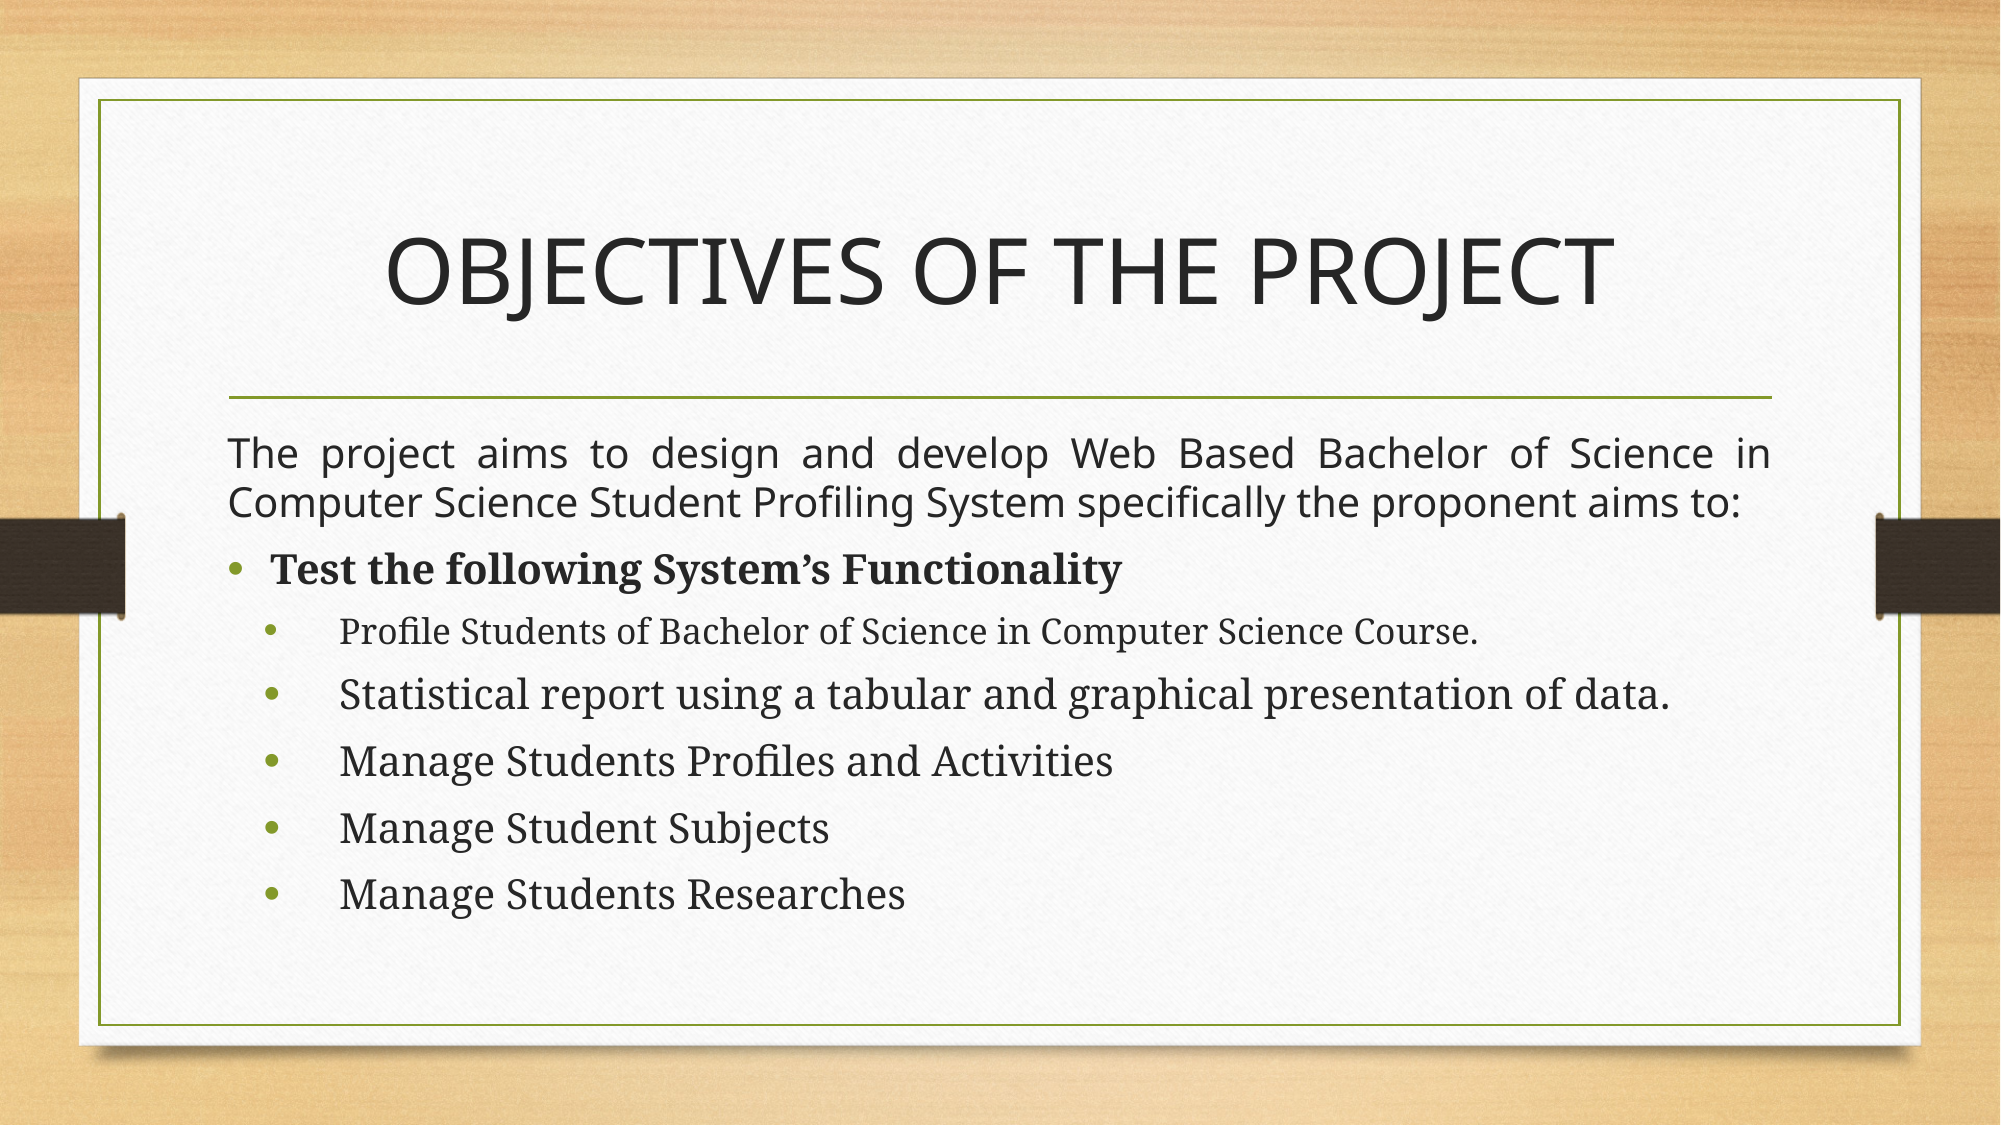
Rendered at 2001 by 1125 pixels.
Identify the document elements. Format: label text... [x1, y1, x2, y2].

title OBJECTIVES OF THE PROJECT [212, 161, 1788, 375]
list The project aims to design and develop Web Based Bachelor of Science in Computer Science Student Profiling System specifically the proponent aims to: Test the following System’s Functionality Profile Students of Bachelor of Science in Computer Science Course. Statistical report using a tabular and graphical presentation of data. Manage Students Profiles and Activities Manage Student Subjects Manage Students Researches [212, 419, 1788, 964]
picture [0, 0, 2001, 1125]
